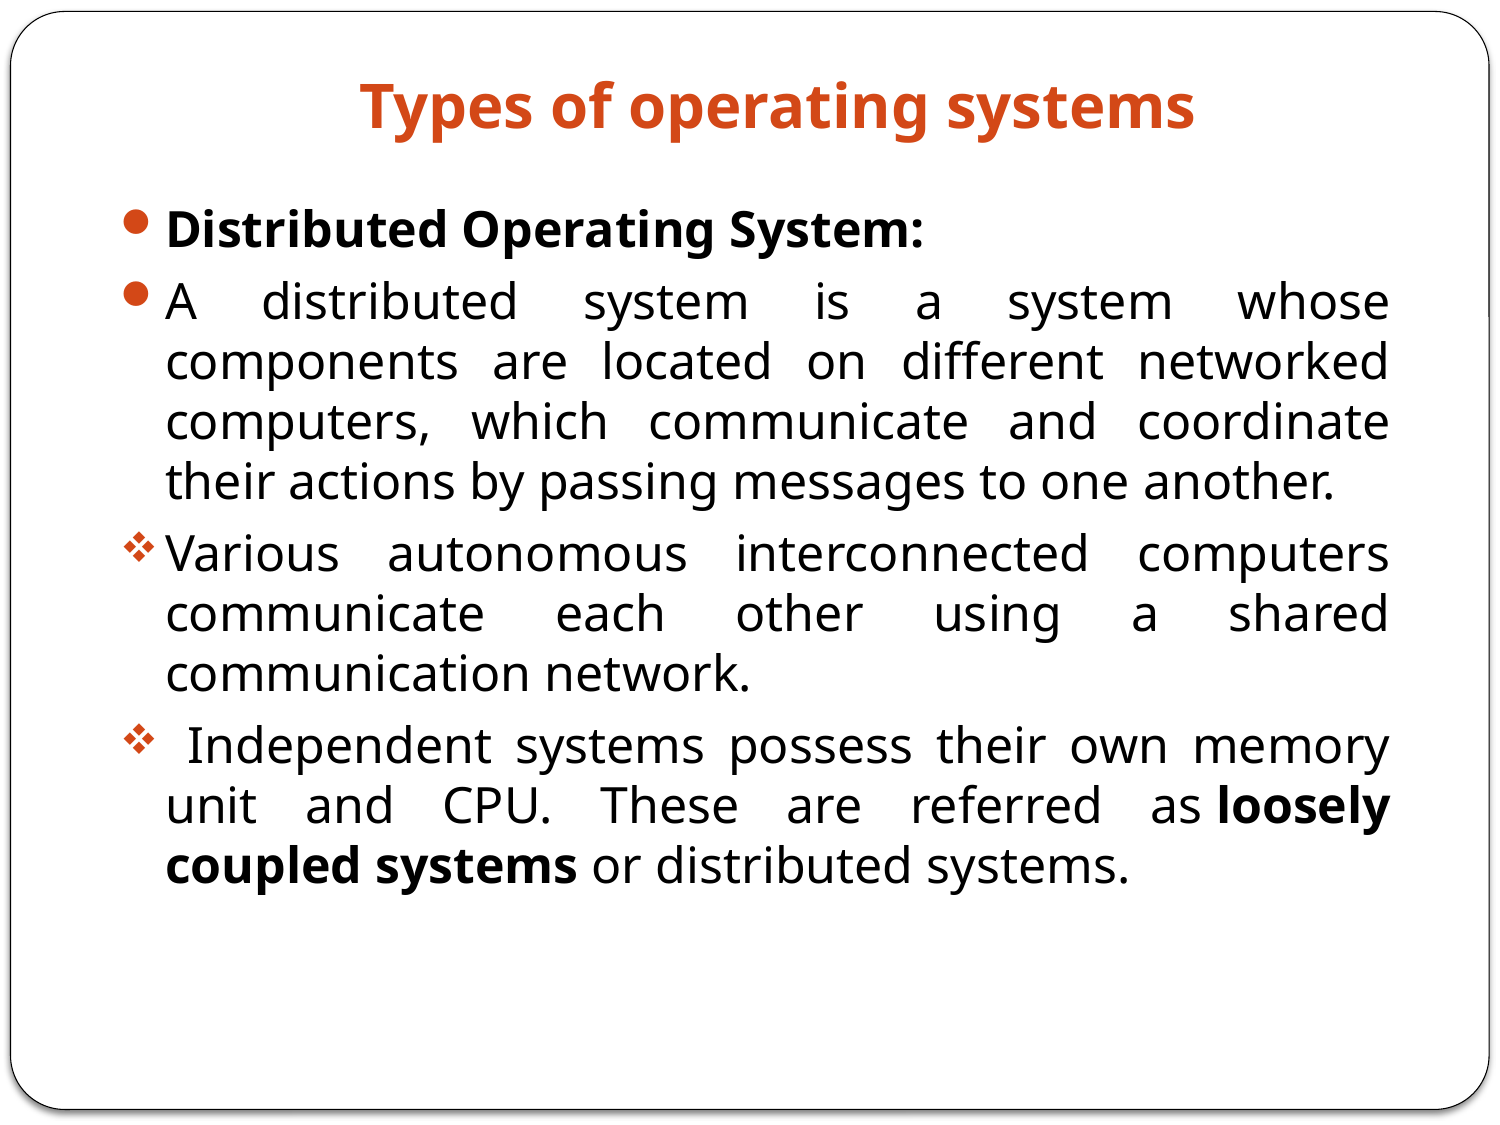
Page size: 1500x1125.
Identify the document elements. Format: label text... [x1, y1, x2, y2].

title Types of operating systems [172, 58, 1384, 190]
list Distributed Operating System: A distributed system is a system whose components are located on different networked computers, which communicate and coordinate their actions by passing messages to one another. Various autonomous interconnected computers communicate each other using a shared communication network. Independent systems possess their own memory unit and CPU. These are referred as loosely coupled systems or distributed systems. [105, 190, 1406, 999]
